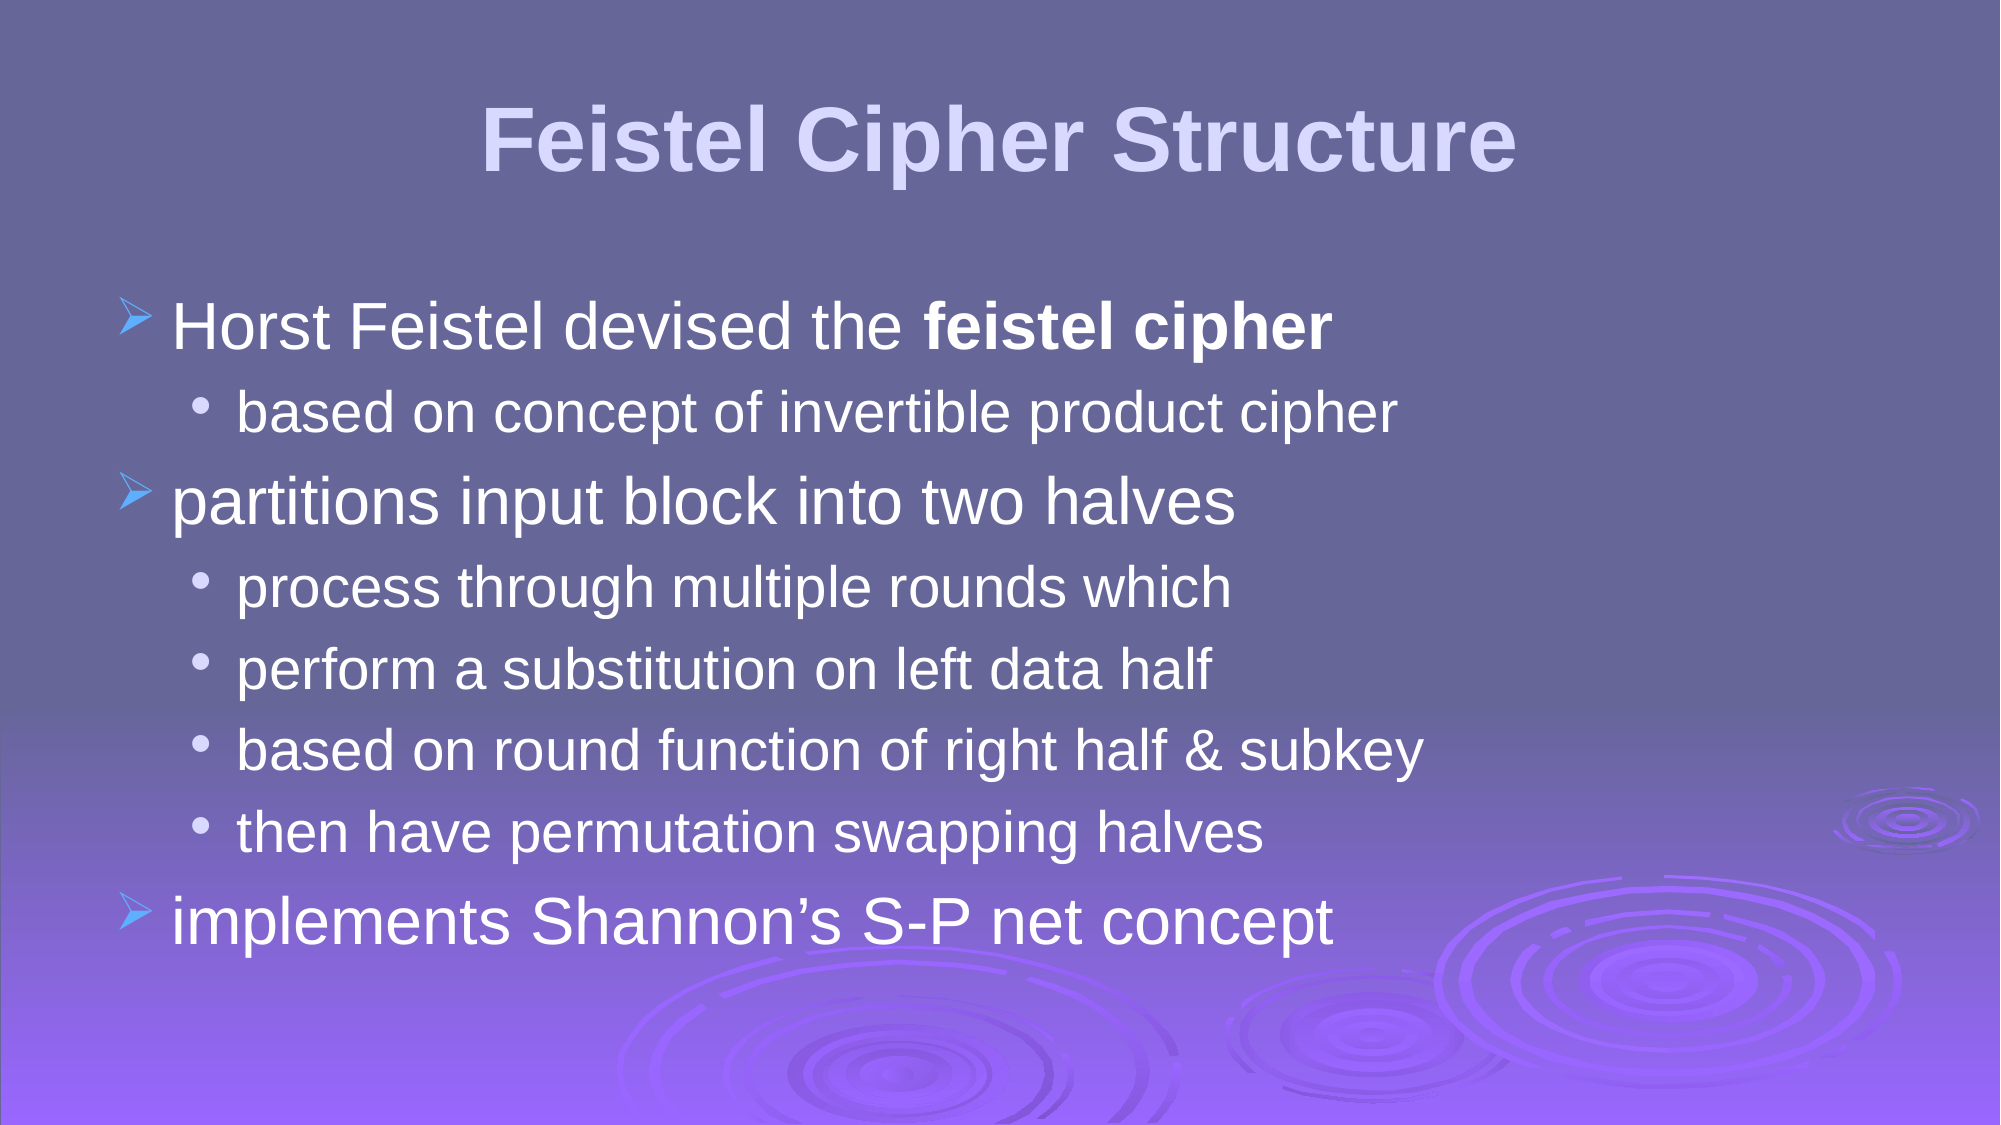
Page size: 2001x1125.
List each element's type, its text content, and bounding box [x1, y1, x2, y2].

list Horst Feistel devised the feistel cipher based on concept of invertible product cipher partitions input block into two halves process through multiple rounds which perform a substitution on left data half based on round function of right half & subkey then have permutation swapping halves implements Shannon’s S-P net concept [99, 275, 1900, 1006]
title Feistel Cipher Structure [99, 41, 1900, 229]
